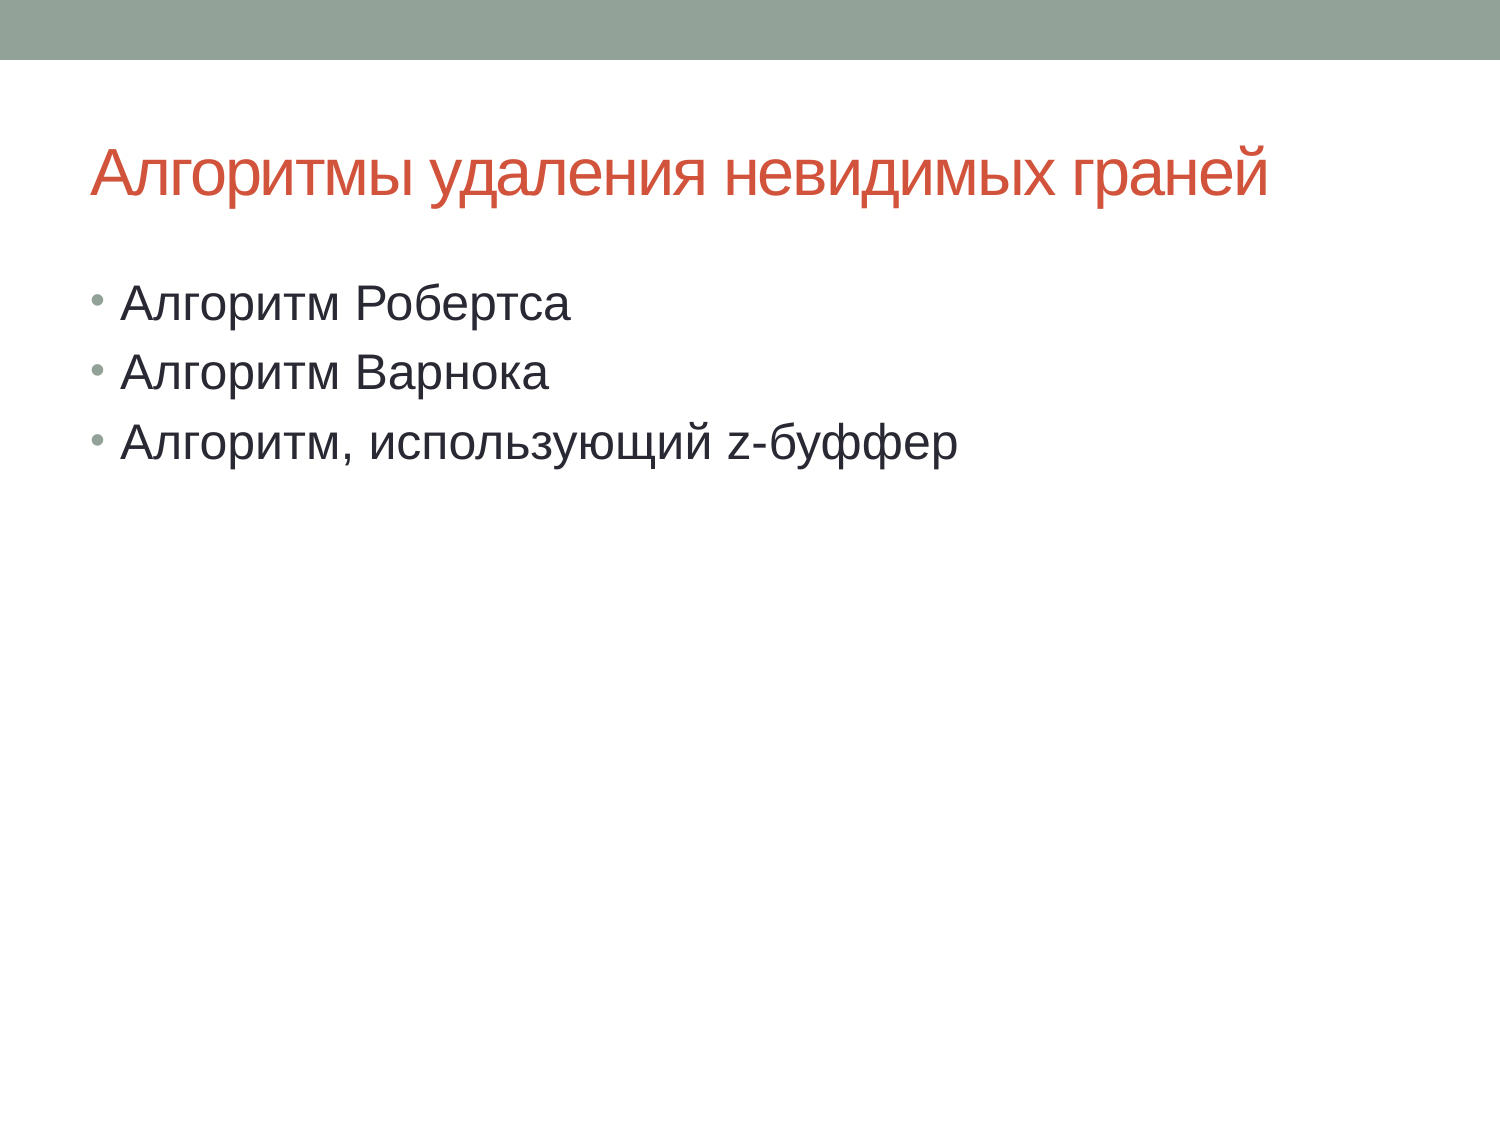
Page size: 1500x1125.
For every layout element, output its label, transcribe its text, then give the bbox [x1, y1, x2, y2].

title Алгоритмы удаления невидимых граней [75, 87, 1425, 250]
list Алгоритм Робертса Алгоритм Варнока Алгоритм, использующий z-буффер [75, 262, 1425, 1063]
